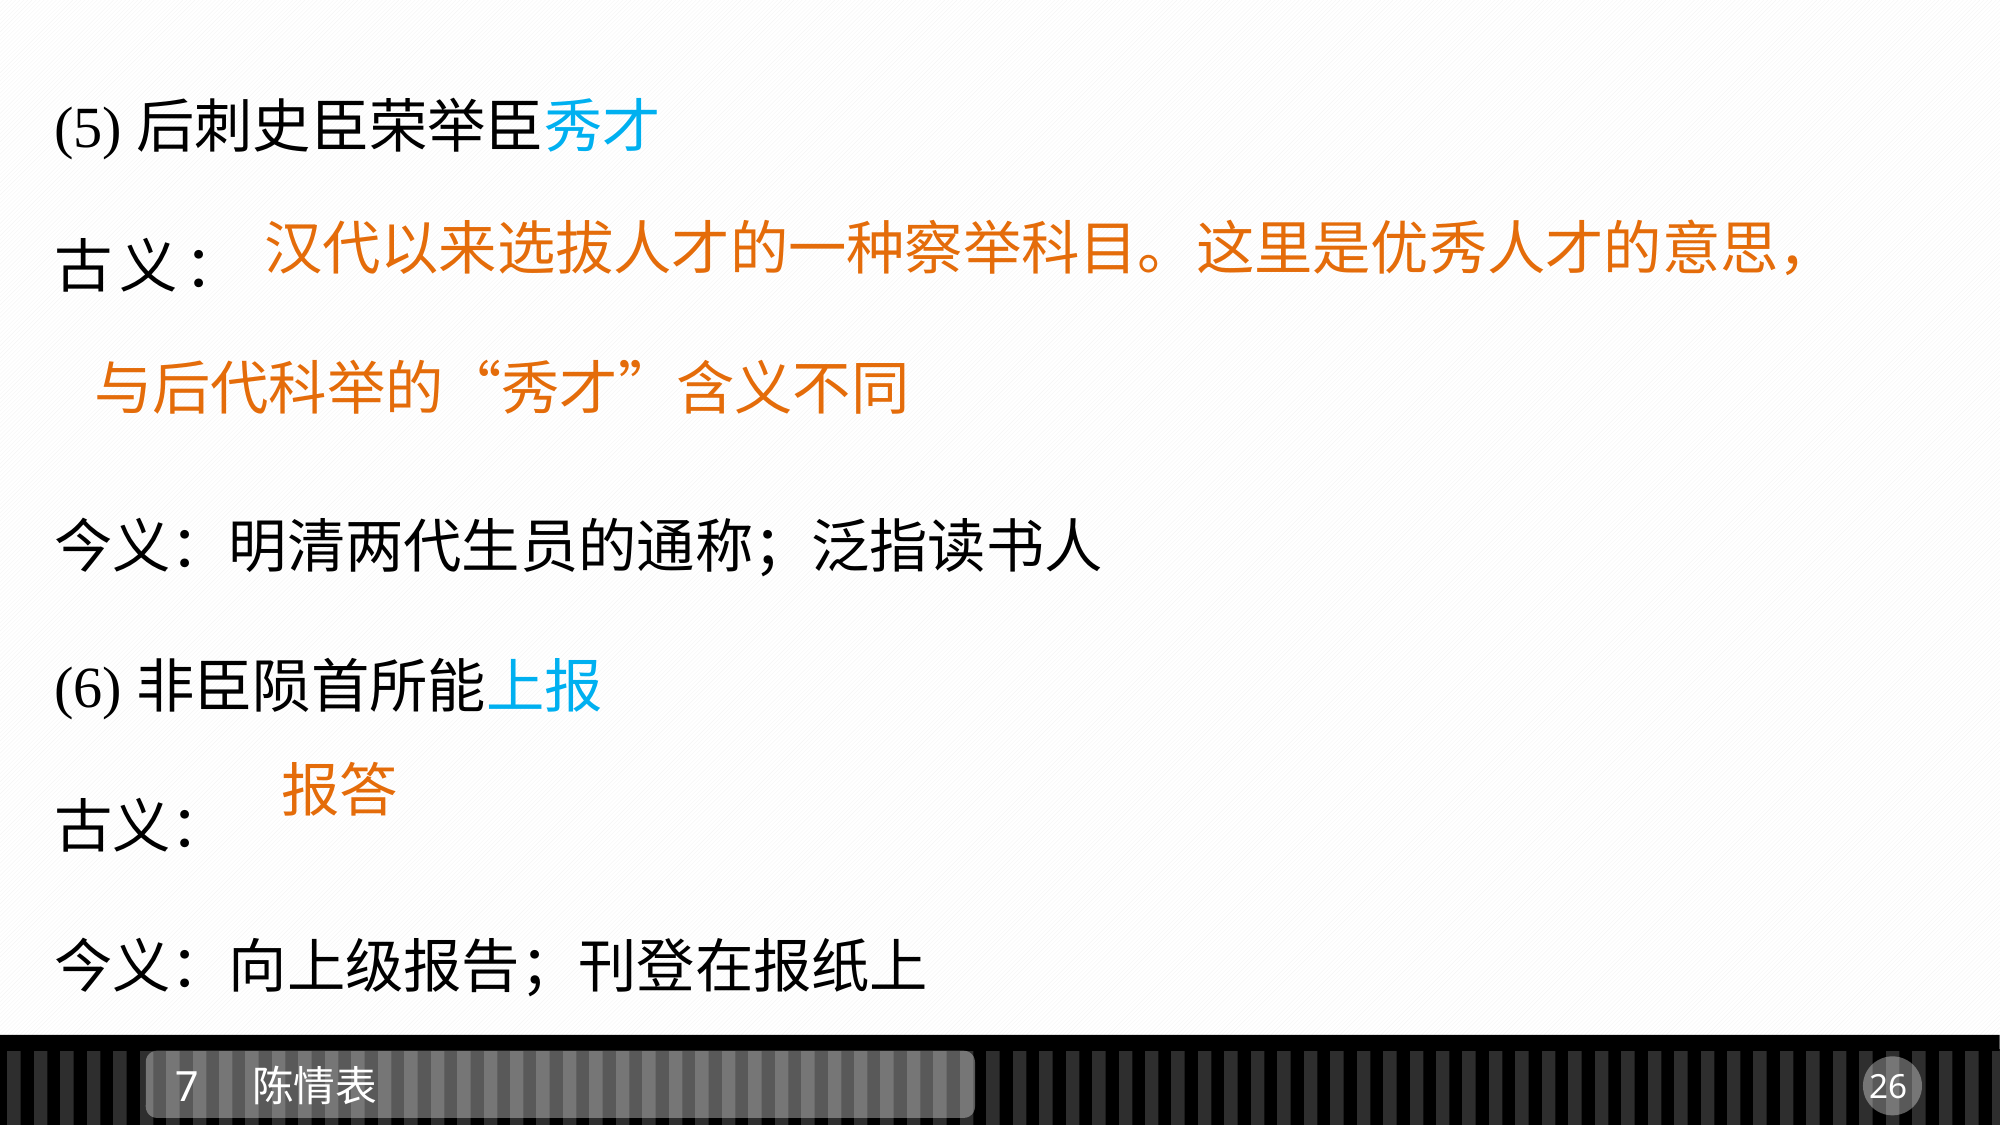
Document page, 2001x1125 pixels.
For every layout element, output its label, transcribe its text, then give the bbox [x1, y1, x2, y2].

text_box 汉代以来选拔人才的一种察举科目。这里是优秀人才的意思， 与后代科举的“秀才”含义不同 [79, 133, 1852, 429]
text_box (5)后刺史臣荣举臣秀才 古义： 今义：明清两代生员的通称；泛指读书人 (6)非臣陨首所能上报 古义： 今义：向上级报告；刊登在报纸上 [39, 12, 1957, 1007]
text_box 报答 [266, 745, 413, 831]
